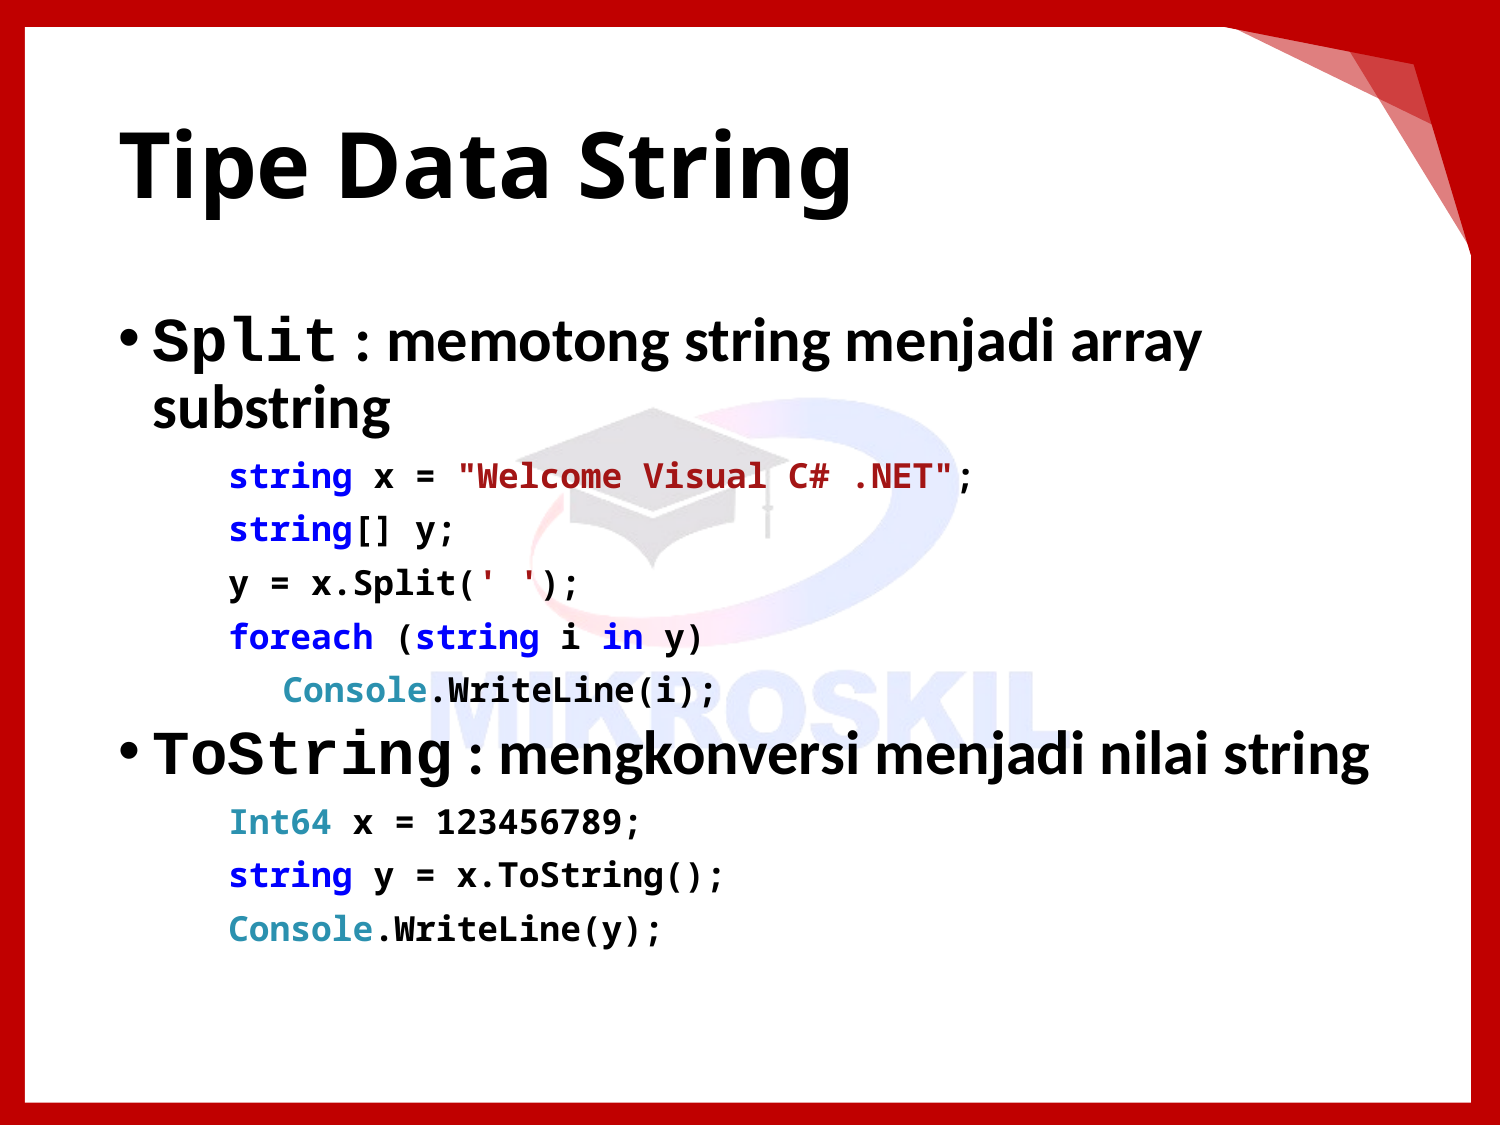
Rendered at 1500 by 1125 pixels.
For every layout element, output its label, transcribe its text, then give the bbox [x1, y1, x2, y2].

title Tipe Data String [103, 59, 1397, 278]
list Split : memotong string menjadi array substring string x = "Welcome Visual C# .NET"; string[] y; y = x.Split(' '); foreach (string i in y) Console.WriteLine(i); ToString : mengkonversi menjadi nilai string Int64 x = 123456789; string y = x.ToString(); Console.WriteLine(y); [103, 299, 1397, 1014]
